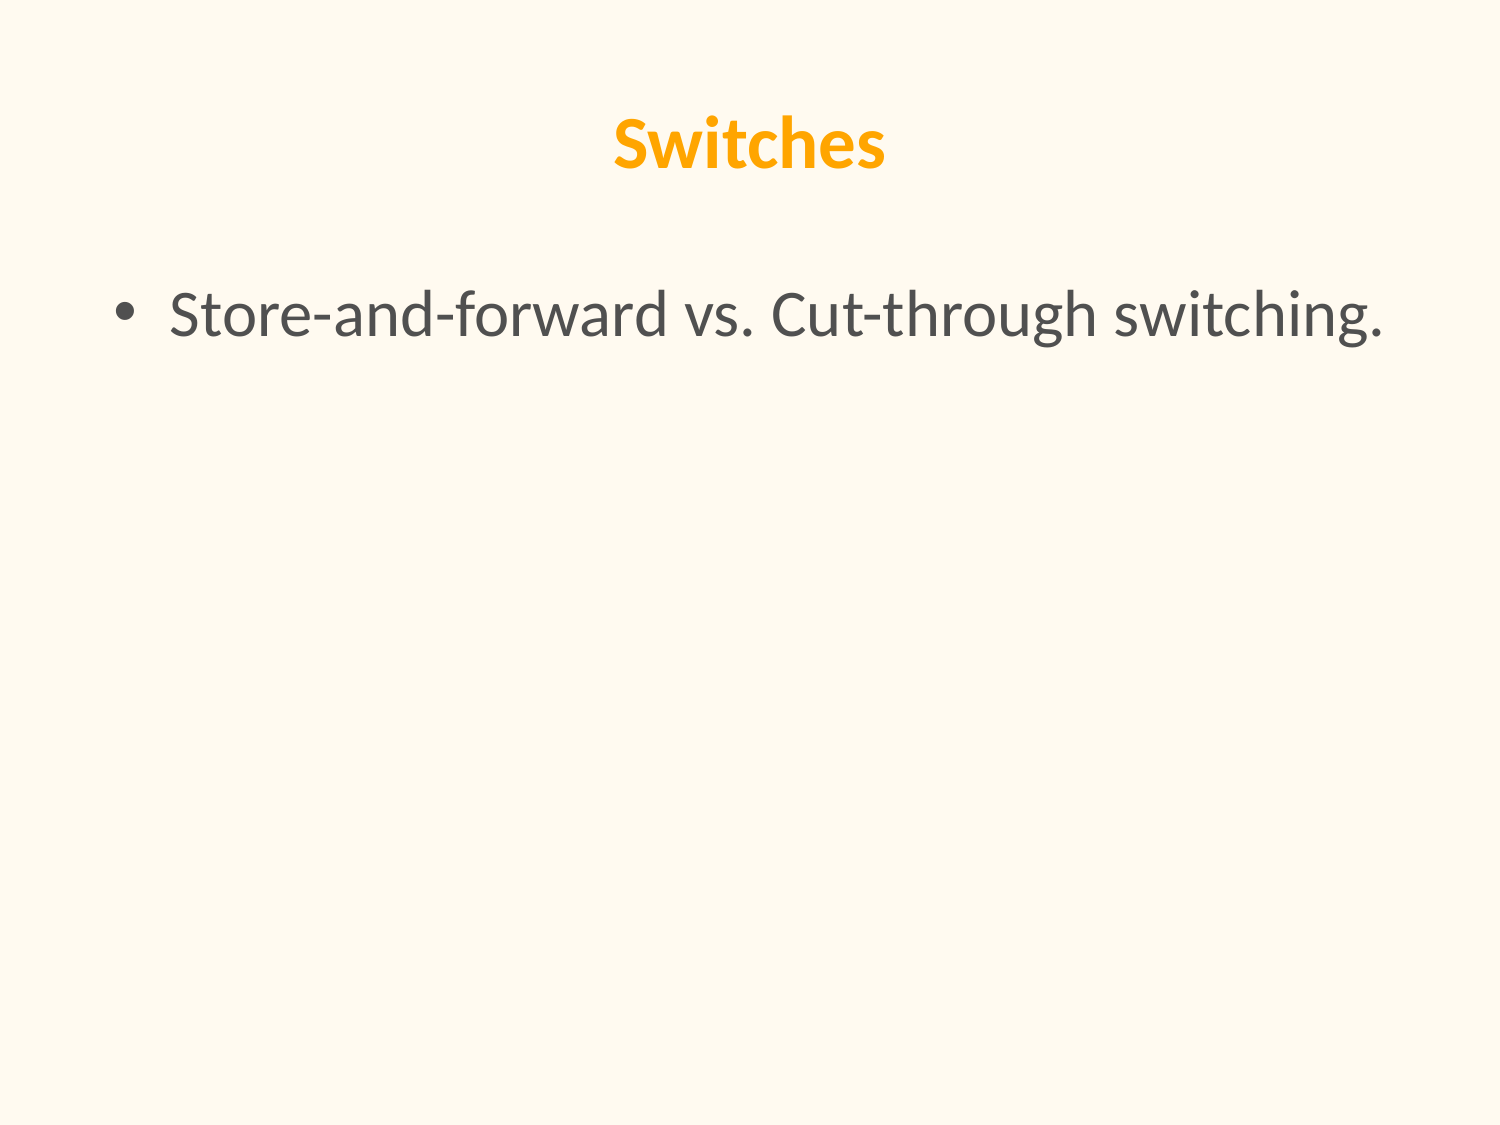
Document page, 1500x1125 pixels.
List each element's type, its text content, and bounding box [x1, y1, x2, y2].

title Switches [75, 45, 1425, 233]
list Store-and-forward vs. Cut-through switching. [75, 262, 1425, 1005]
